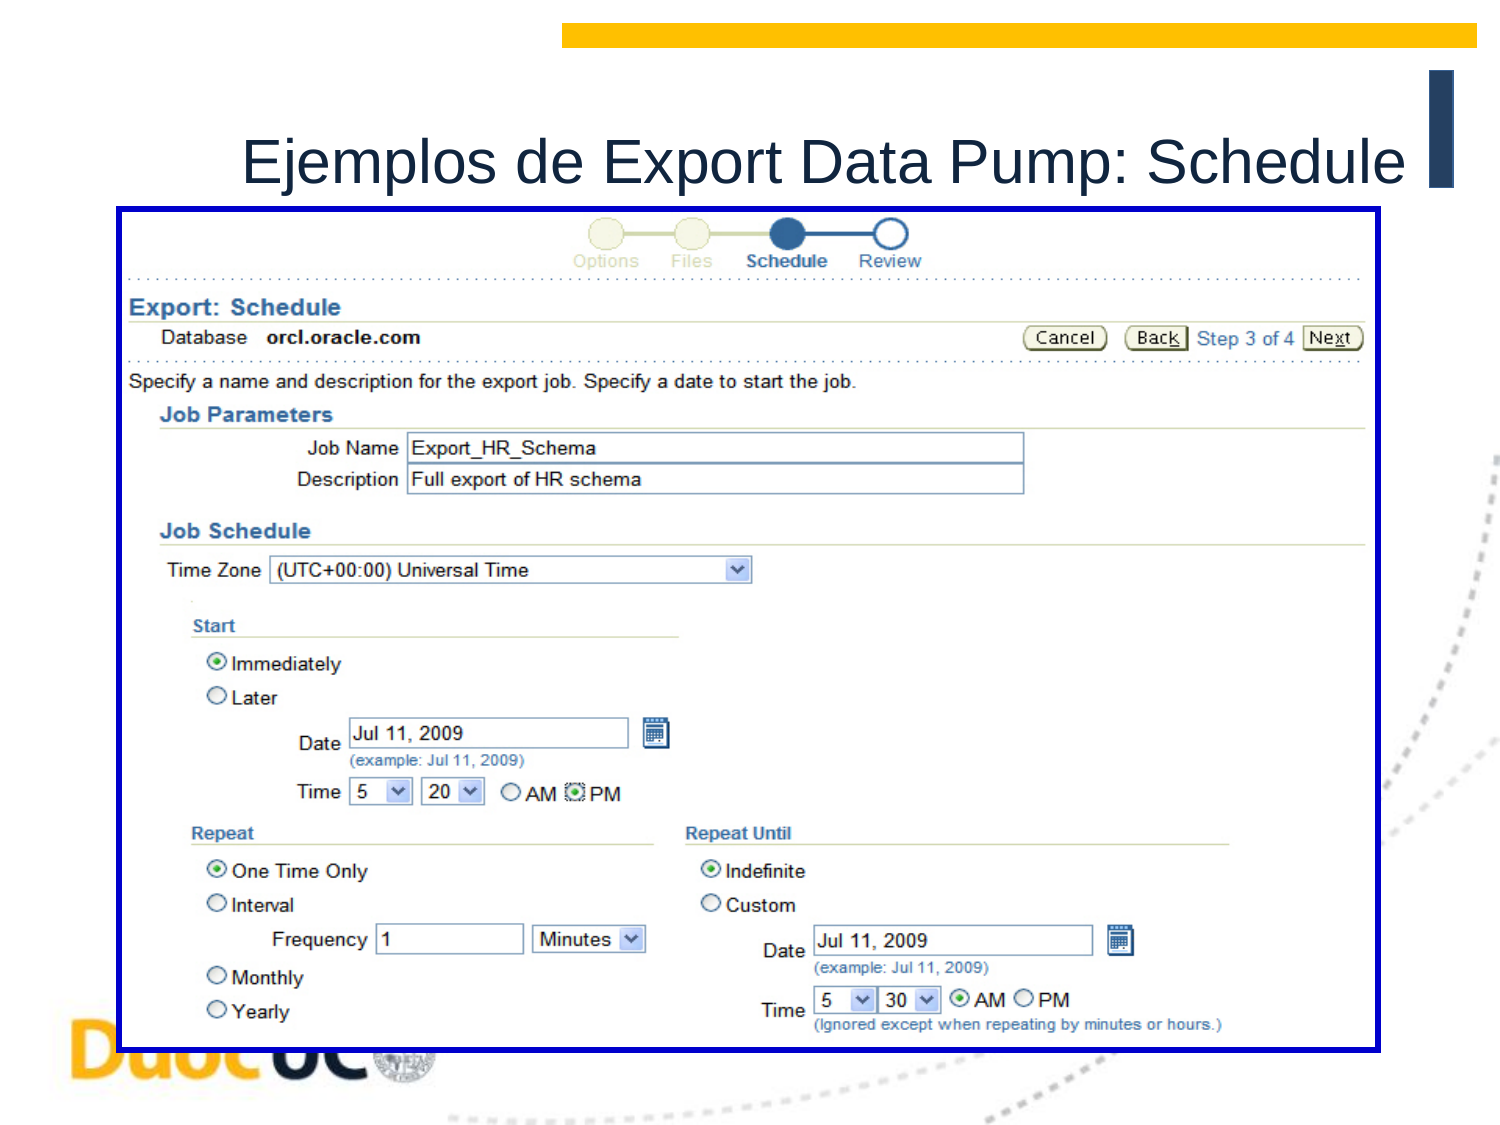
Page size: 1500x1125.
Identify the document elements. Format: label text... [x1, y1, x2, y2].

picture [0, 0, 1500, 1125]
title Ejemplos de Export Data Pump: Schedule [100, 38, 1424, 280]
